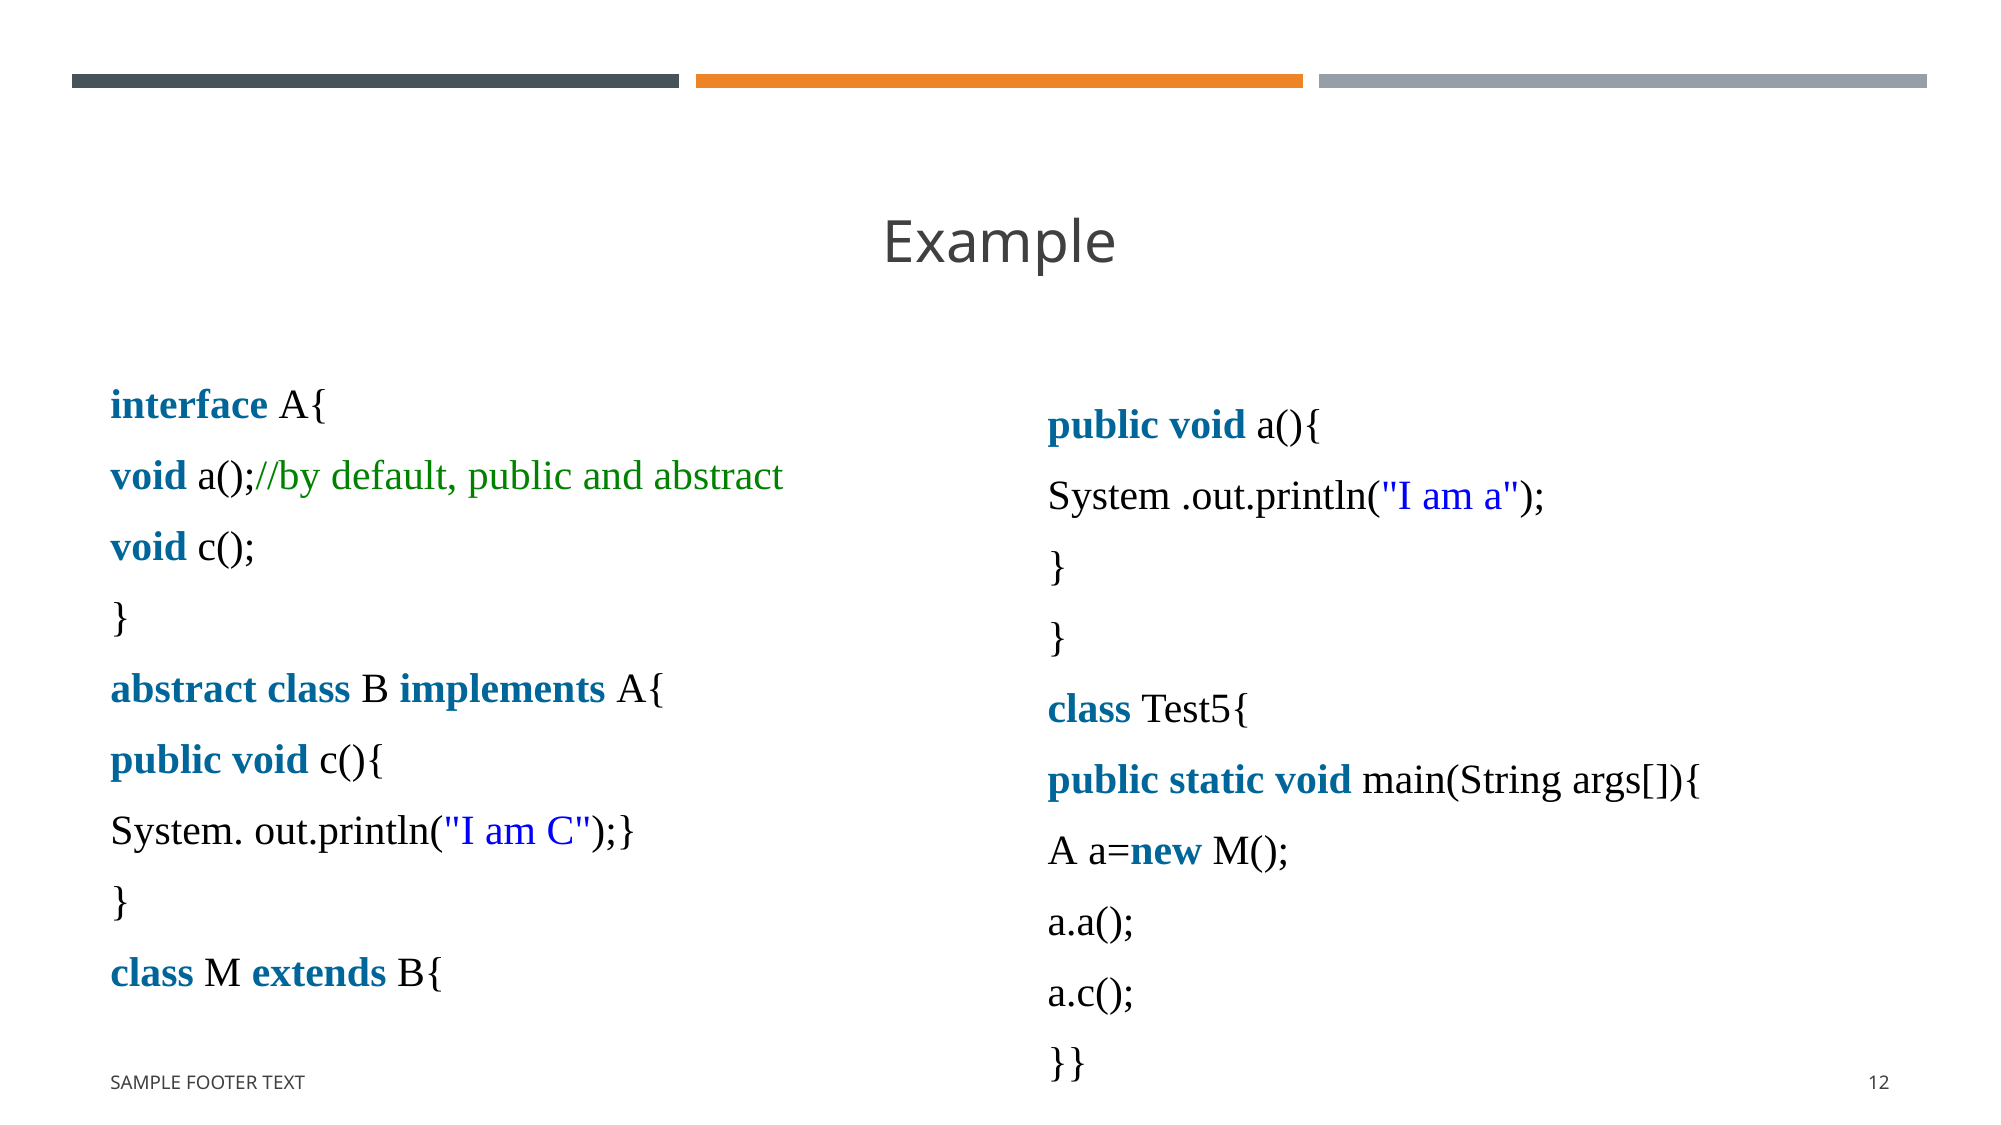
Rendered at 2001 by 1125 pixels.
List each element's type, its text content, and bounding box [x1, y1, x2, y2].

list public void a(){ System .out.println("I am a"); } } class Test5{ public static void main(String args[]){ A a=new M(); a.a(); a.c(); }} [1032, 389, 1863, 1113]
footer Sample Footer Text [95, 1053, 1230, 1114]
list interface A{ void a();//by default, public and abstract void c(); } abstract class B implements A{ public void c(){ System. out.println("I am C");} } class M extends B{ [95, 446, 928, 1053]
slide_number 12 [1732, 1053, 1905, 1114]
title Example [95, 119, 1905, 282]
